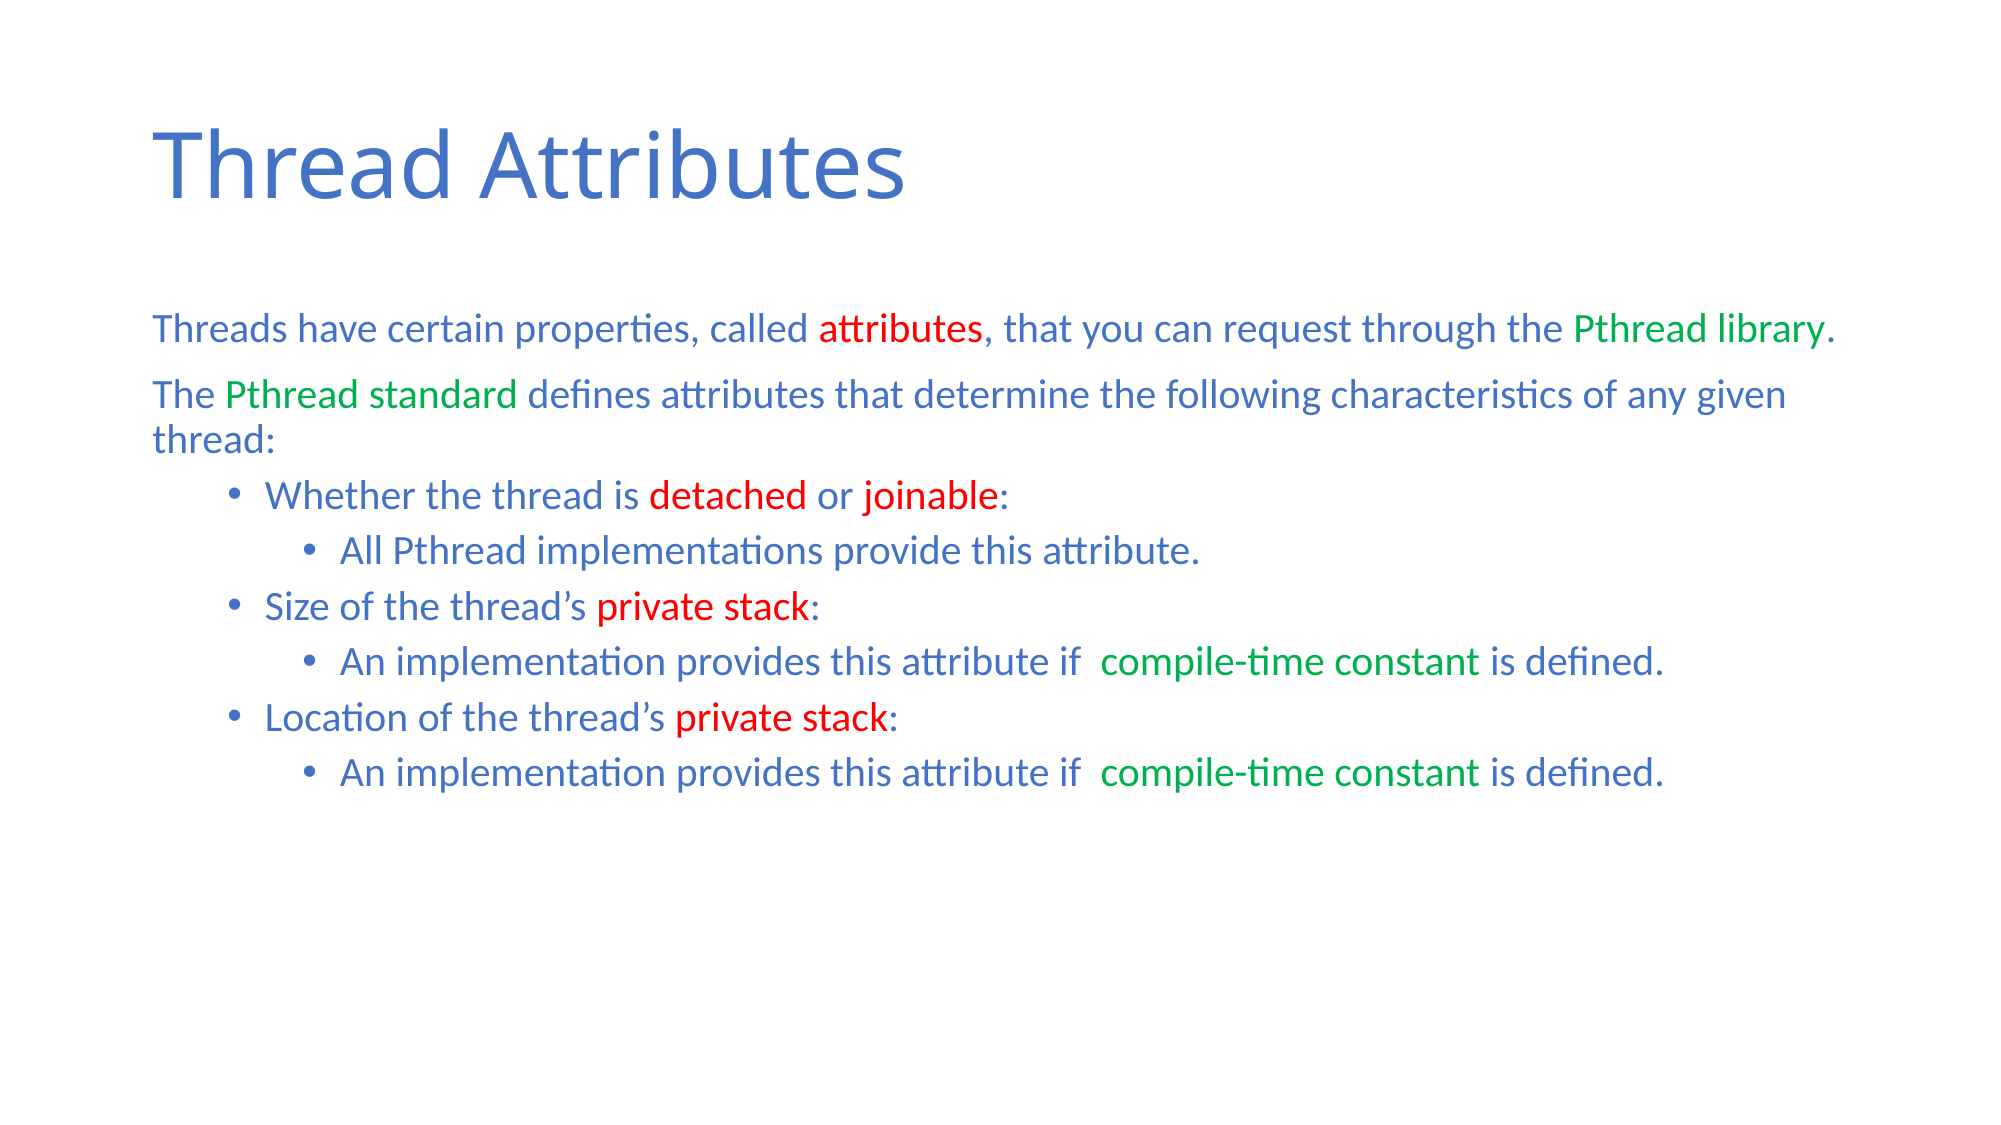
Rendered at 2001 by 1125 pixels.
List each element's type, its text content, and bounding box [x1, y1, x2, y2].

title Thread Attributes [137, 59, 1863, 278]
